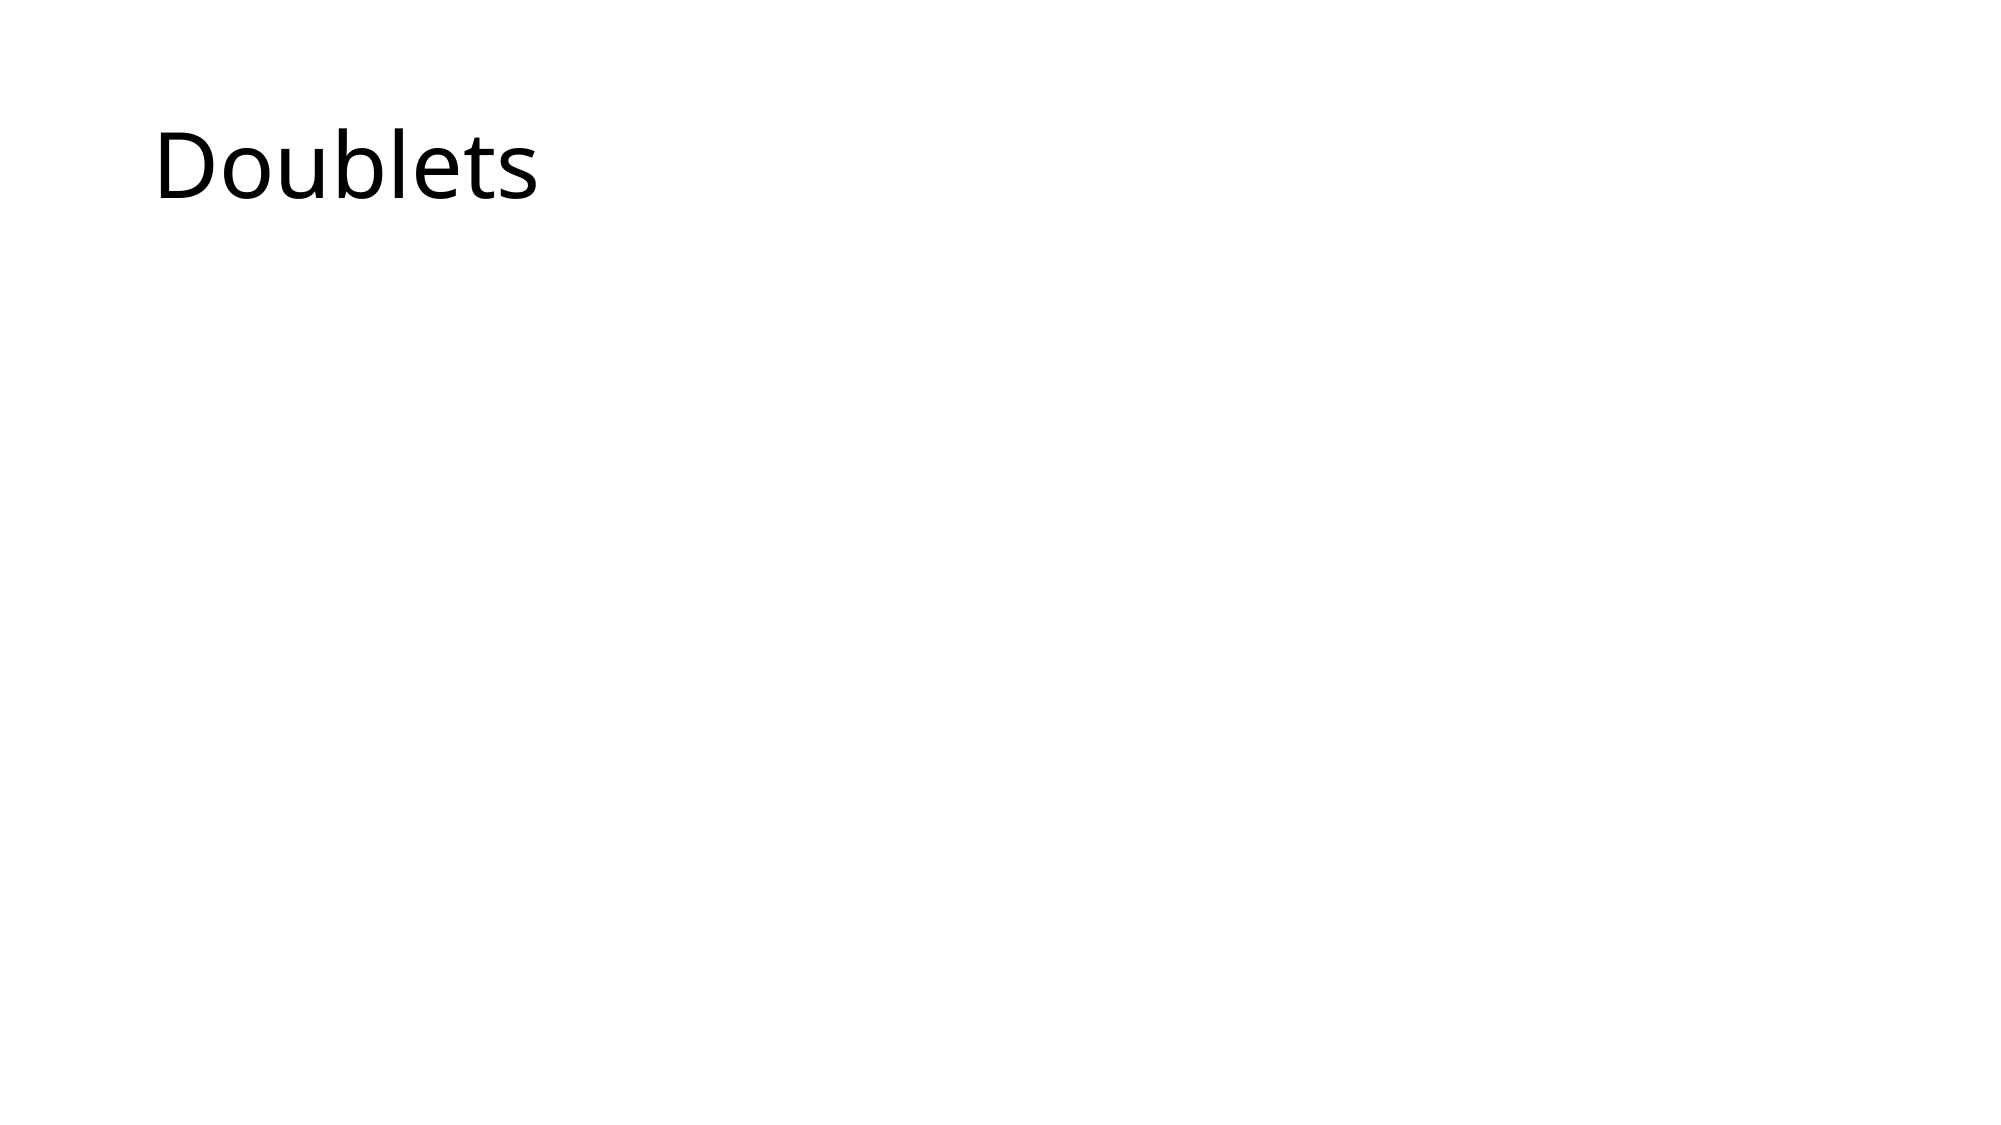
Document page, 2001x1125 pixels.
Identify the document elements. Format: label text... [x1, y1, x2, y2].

title Doublets [137, 59, 1863, 278]
